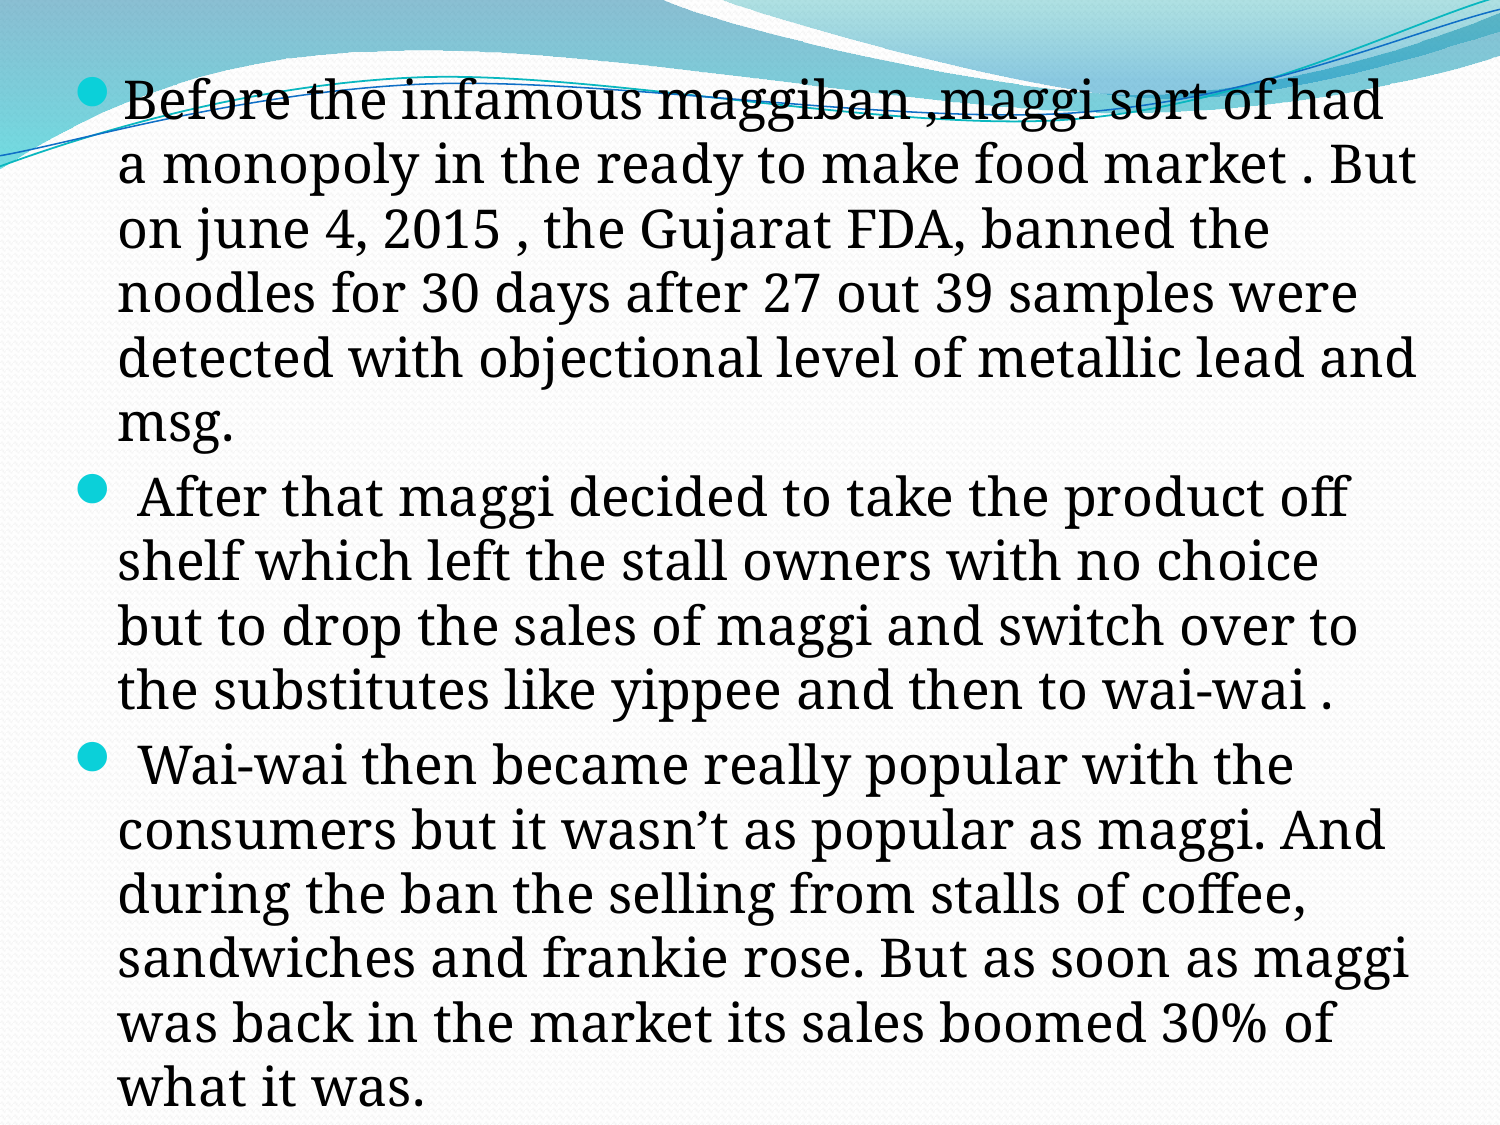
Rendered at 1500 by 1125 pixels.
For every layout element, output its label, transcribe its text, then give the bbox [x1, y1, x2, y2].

list Before the infamous maggiban ,maggi sort of had a monopoly in the ready to make food market . But on june 4, 2015 , the Gujarat FDA, banned the noodles for 30 days after 27 out 39 samples were detected with objectional level of metallic lead and msg. After that maggi decided to take the product off shelf which left the stall owners with no choice but to drop the sales of maggi and switch over to the substitutes like yippee and then to wai-wai . Wai-wai then became really popular with the consumers but it wasn’t as popular as maggi. And during the ban the selling from stalls of coffee, sandwiches and frankie rose. But as soon as maggi was back in the market its sales boomed 30% of what it was. [58, 58, 1437, 1125]
